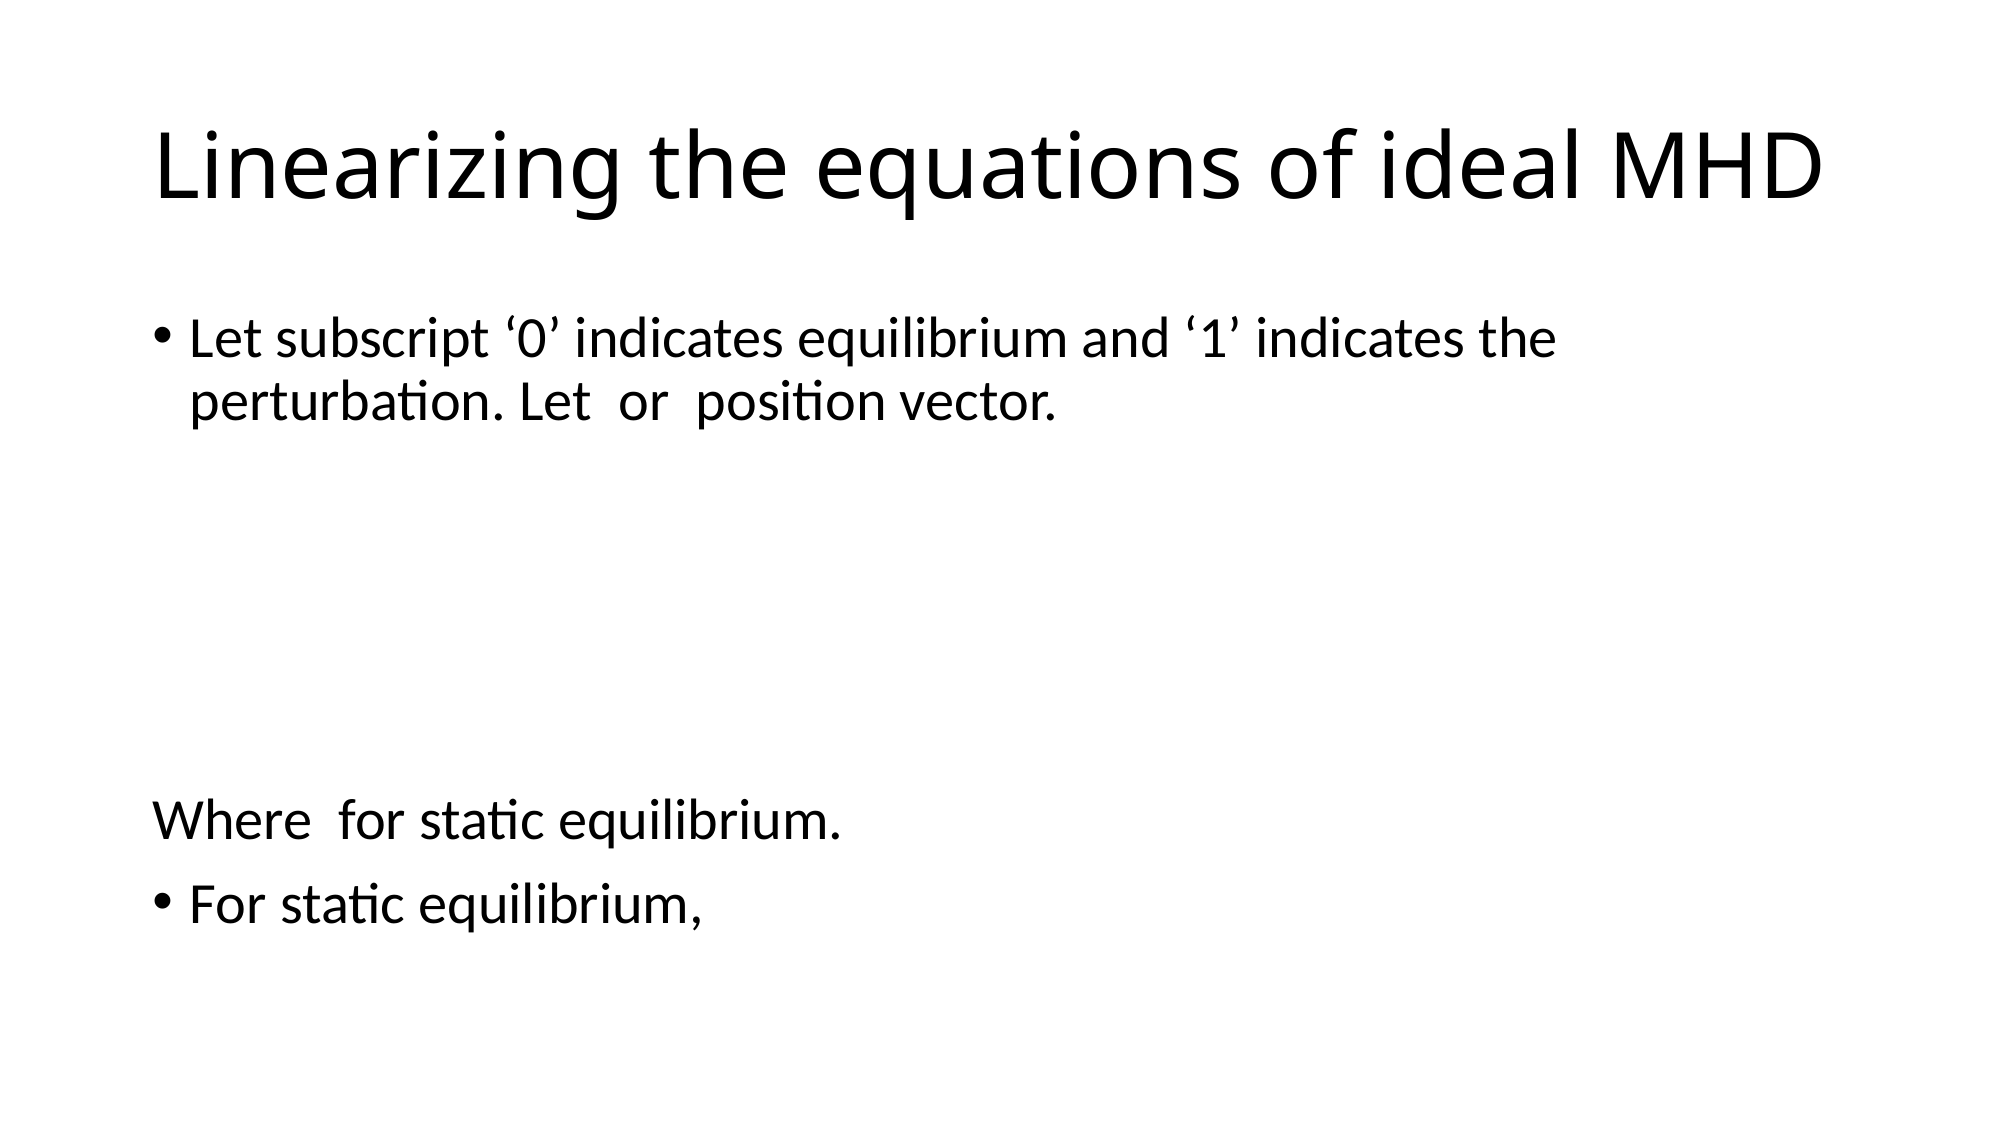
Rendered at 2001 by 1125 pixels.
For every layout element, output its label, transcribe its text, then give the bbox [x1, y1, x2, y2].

title Linearizing the equations of ideal MHD [137, 59, 1863, 278]
